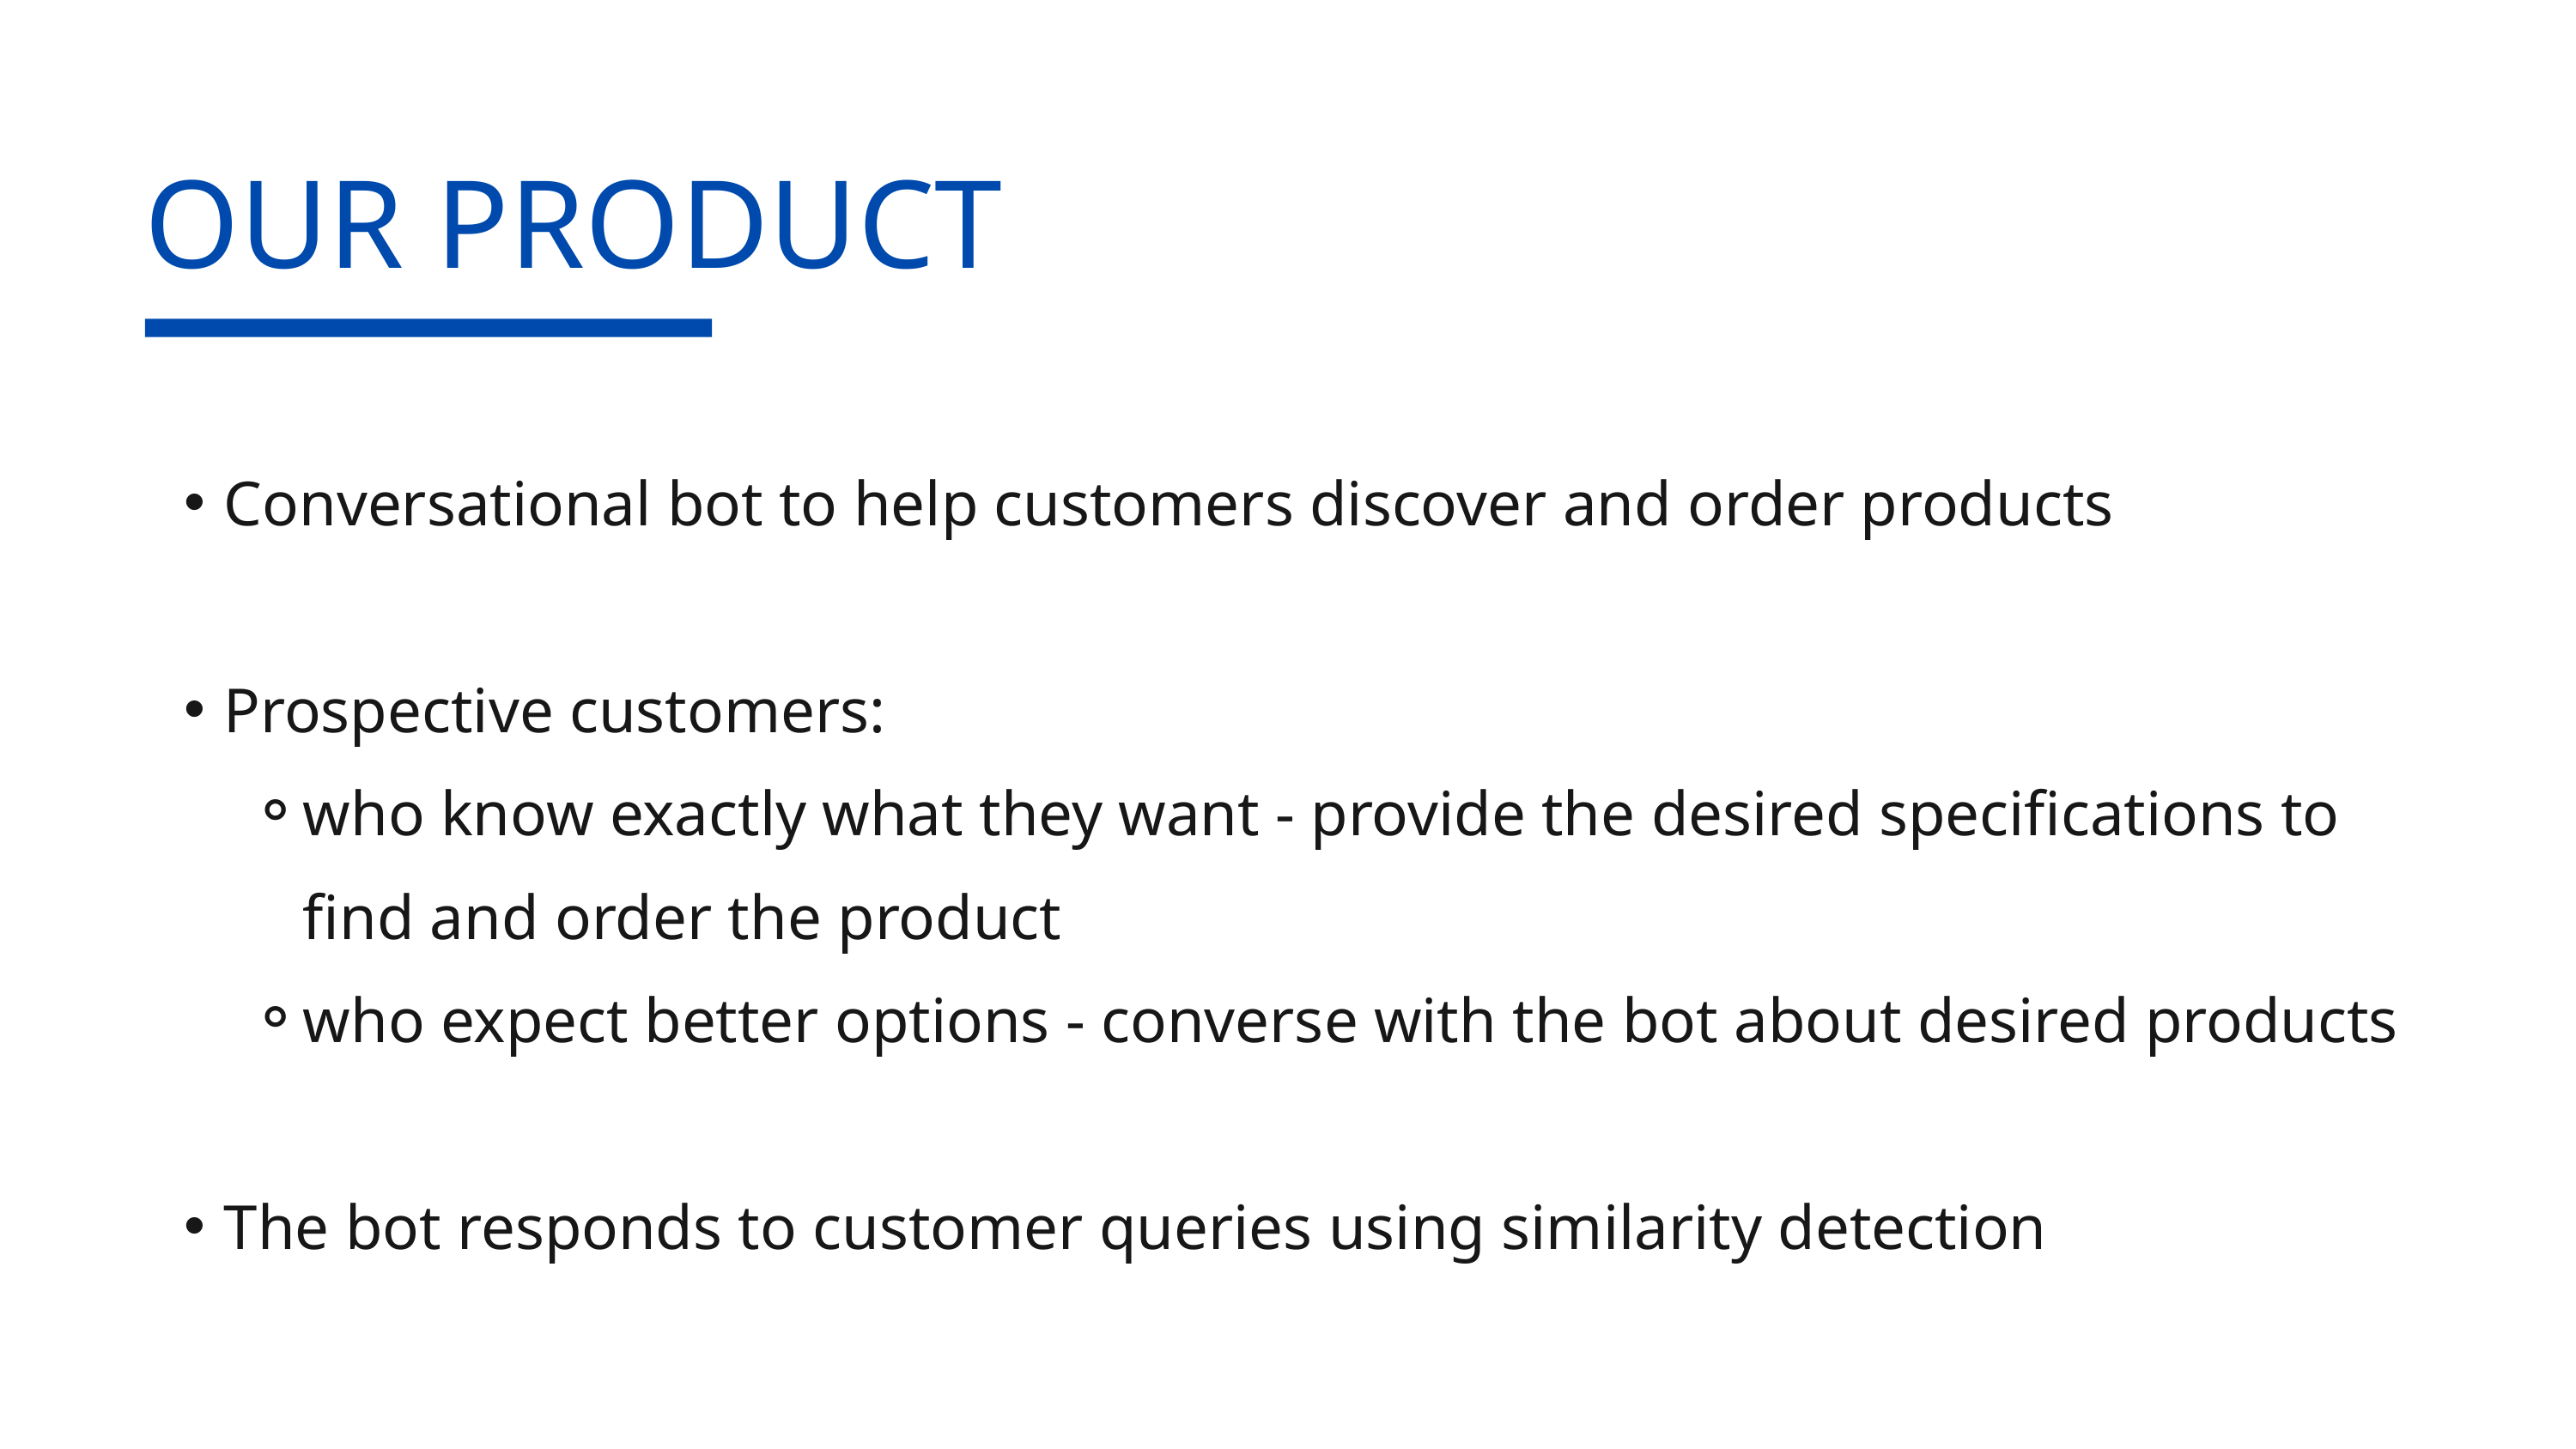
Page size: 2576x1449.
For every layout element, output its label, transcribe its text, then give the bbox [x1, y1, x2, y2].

text_box Conversational bot to help customers discover and order products Prospective customers: who know exactly what they want - provide the desired specifications to find and order the product who expect better options - converse with the bot about desired products The bot responds to customer queries using similarity detection [144, 434, 2432, 1262]
text_box [144, 318, 713, 337]
text_box OUR PRODUCT [144, 134, 1426, 293]
